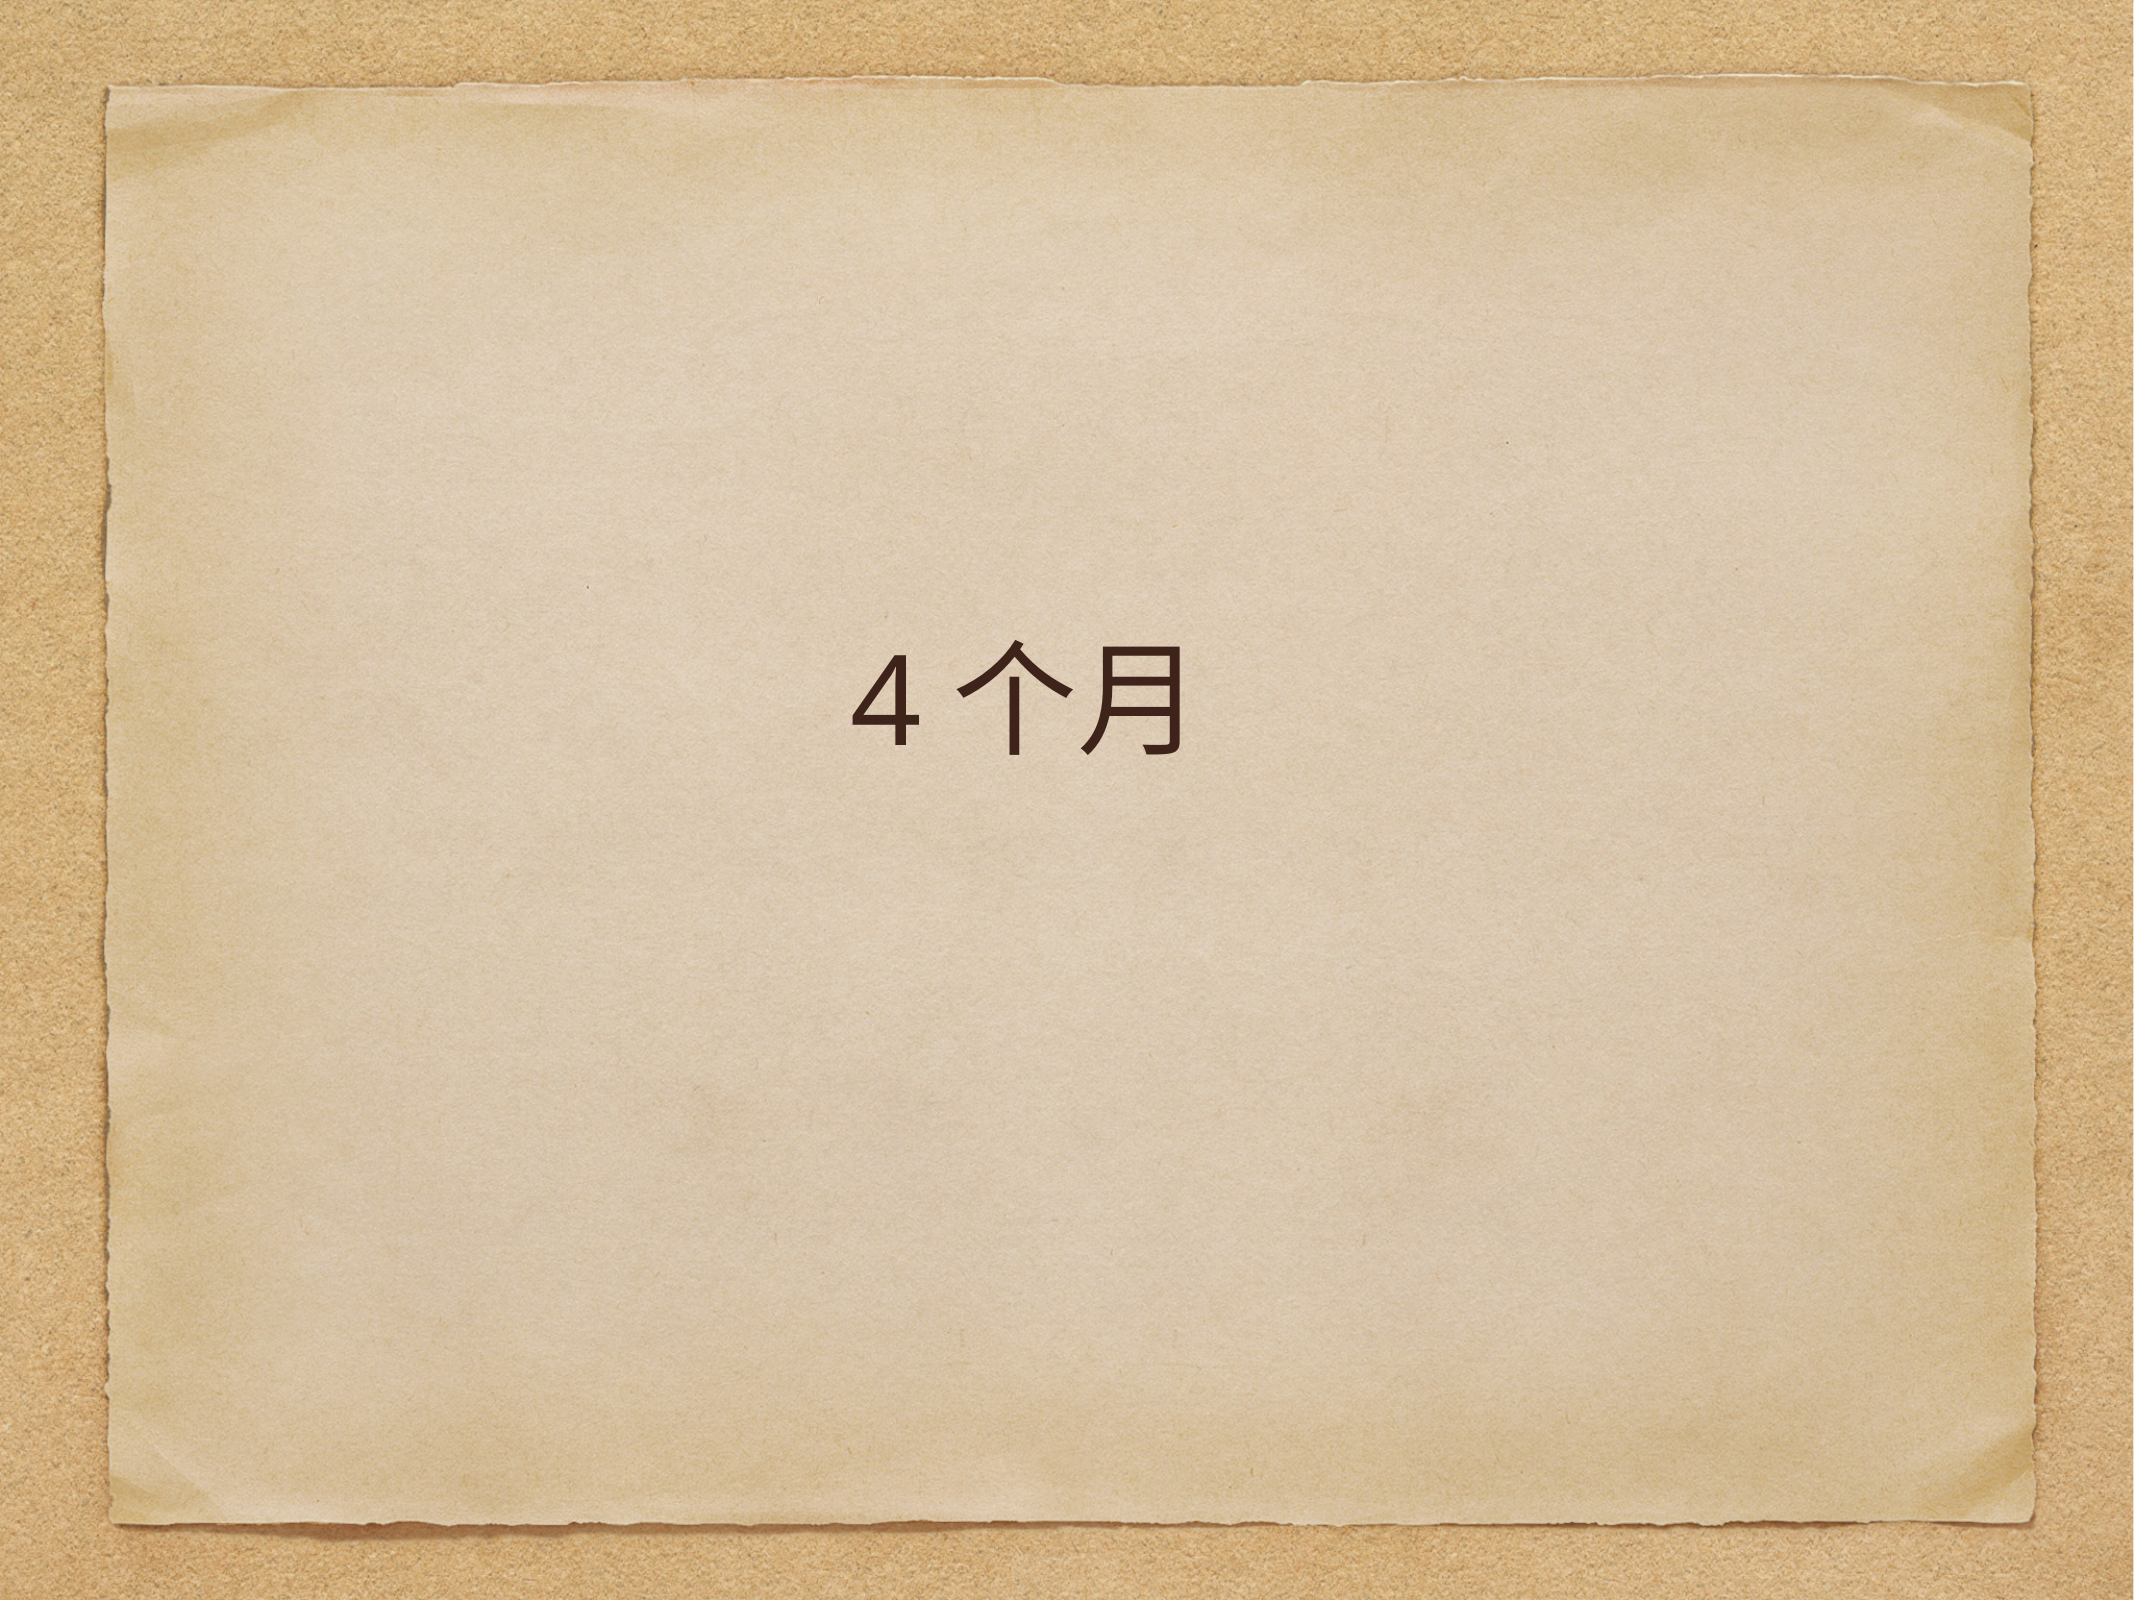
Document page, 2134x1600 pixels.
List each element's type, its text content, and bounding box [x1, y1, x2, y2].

picture [0, 0, 2134, 1600]
text_box 4个月 [842, 611, 1492, 779]
